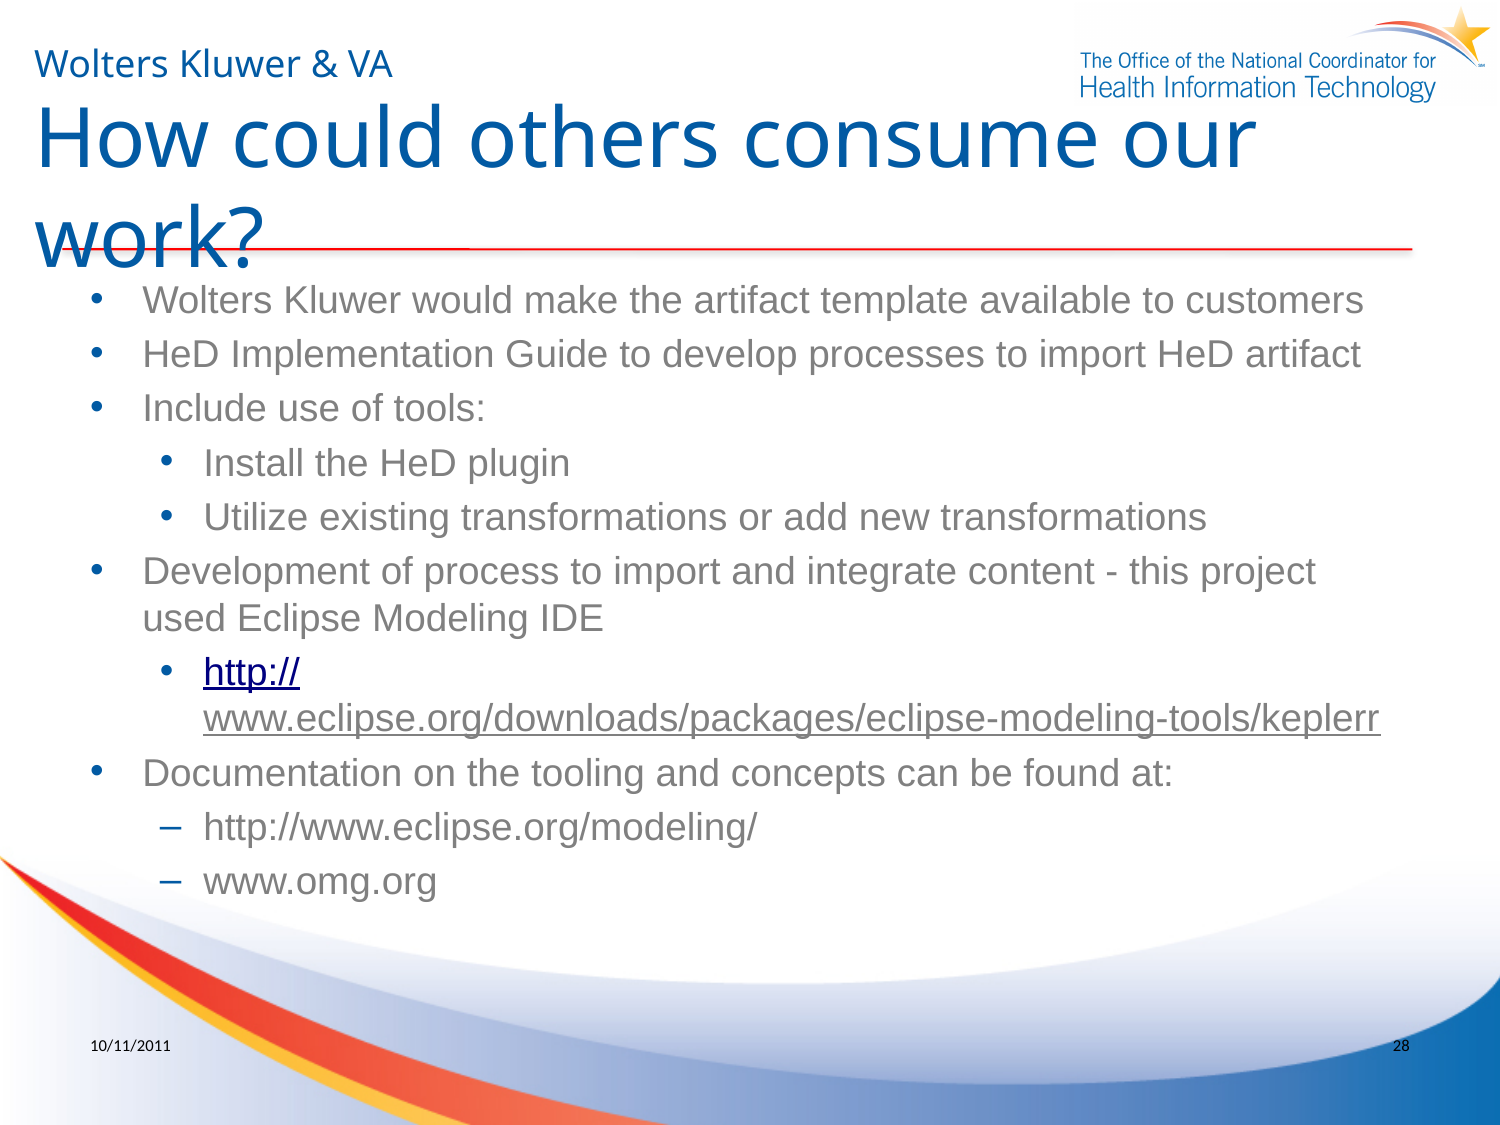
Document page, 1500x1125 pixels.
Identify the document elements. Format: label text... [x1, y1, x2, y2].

title Wolters Kluwer & VA How could others consume our work? [18, 99, 1485, 226]
picture [1074, 2, 1497, 106]
list Wolters Kluwer would make the artifact template available to customers HeD Implementation Guide to develop processes to import HeD artifact Include use of tools: Install the HeD plugin Utilize existing transformations or add new transformations Development of process to import and integrate content - this project used Eclipse Modeling IDE http://www.eclipse.org/downloads/packages/eclipse-modeling-tools/keplerr Documentation on the tooling and concepts can be found at: http://www.eclipse.org/modeling/ www.omg.org [74, 266, 1426, 1009]
slide_number 28 [75, 987, 1425, 1103]
picture [0, 816, 1500, 1125]
